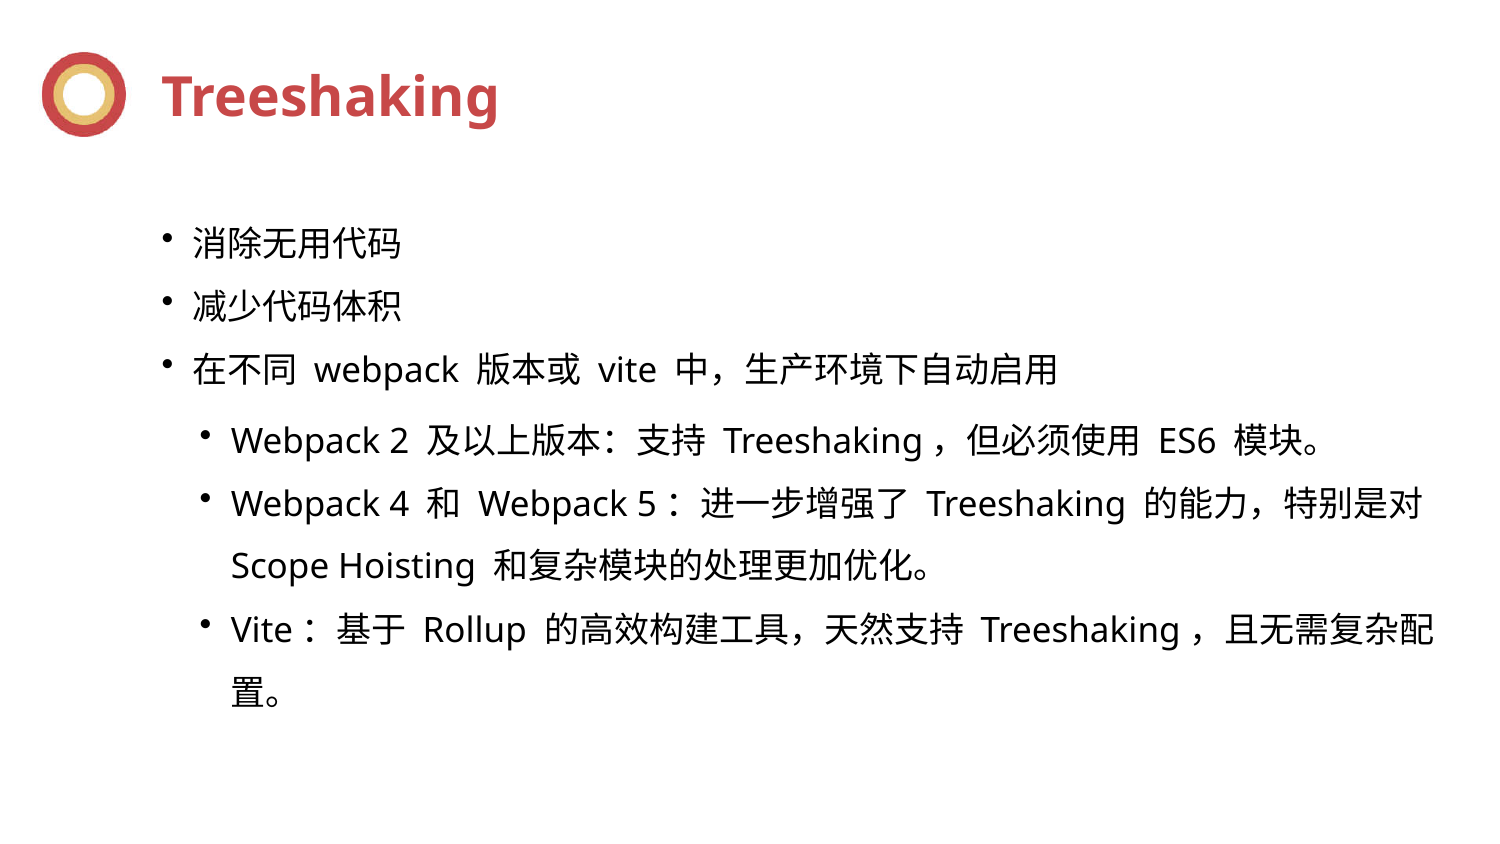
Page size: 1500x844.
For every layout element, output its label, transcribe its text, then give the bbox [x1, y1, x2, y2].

text_box 消除无用代码 减少代码体积 在不同 webpack 版本或 vite 中，生产环境下自动启用 [146, 192, 1413, 760]
text_box Webpack 2 及以上版本：支持 Treeshaking，但必须使用 ES6 模块。 Webpack 4 和 Webpack 5：进一步增强了 Treeshaking 的能力，特别是对 Scope Hoisting 和复杂模块的处理更加优化。 Vite：基于 Rollup 的高效构建工具，天然支持 Treeshaking，且无需复杂配置。 [184, 389, 1451, 844]
picture [0, 0, 1500, 190]
